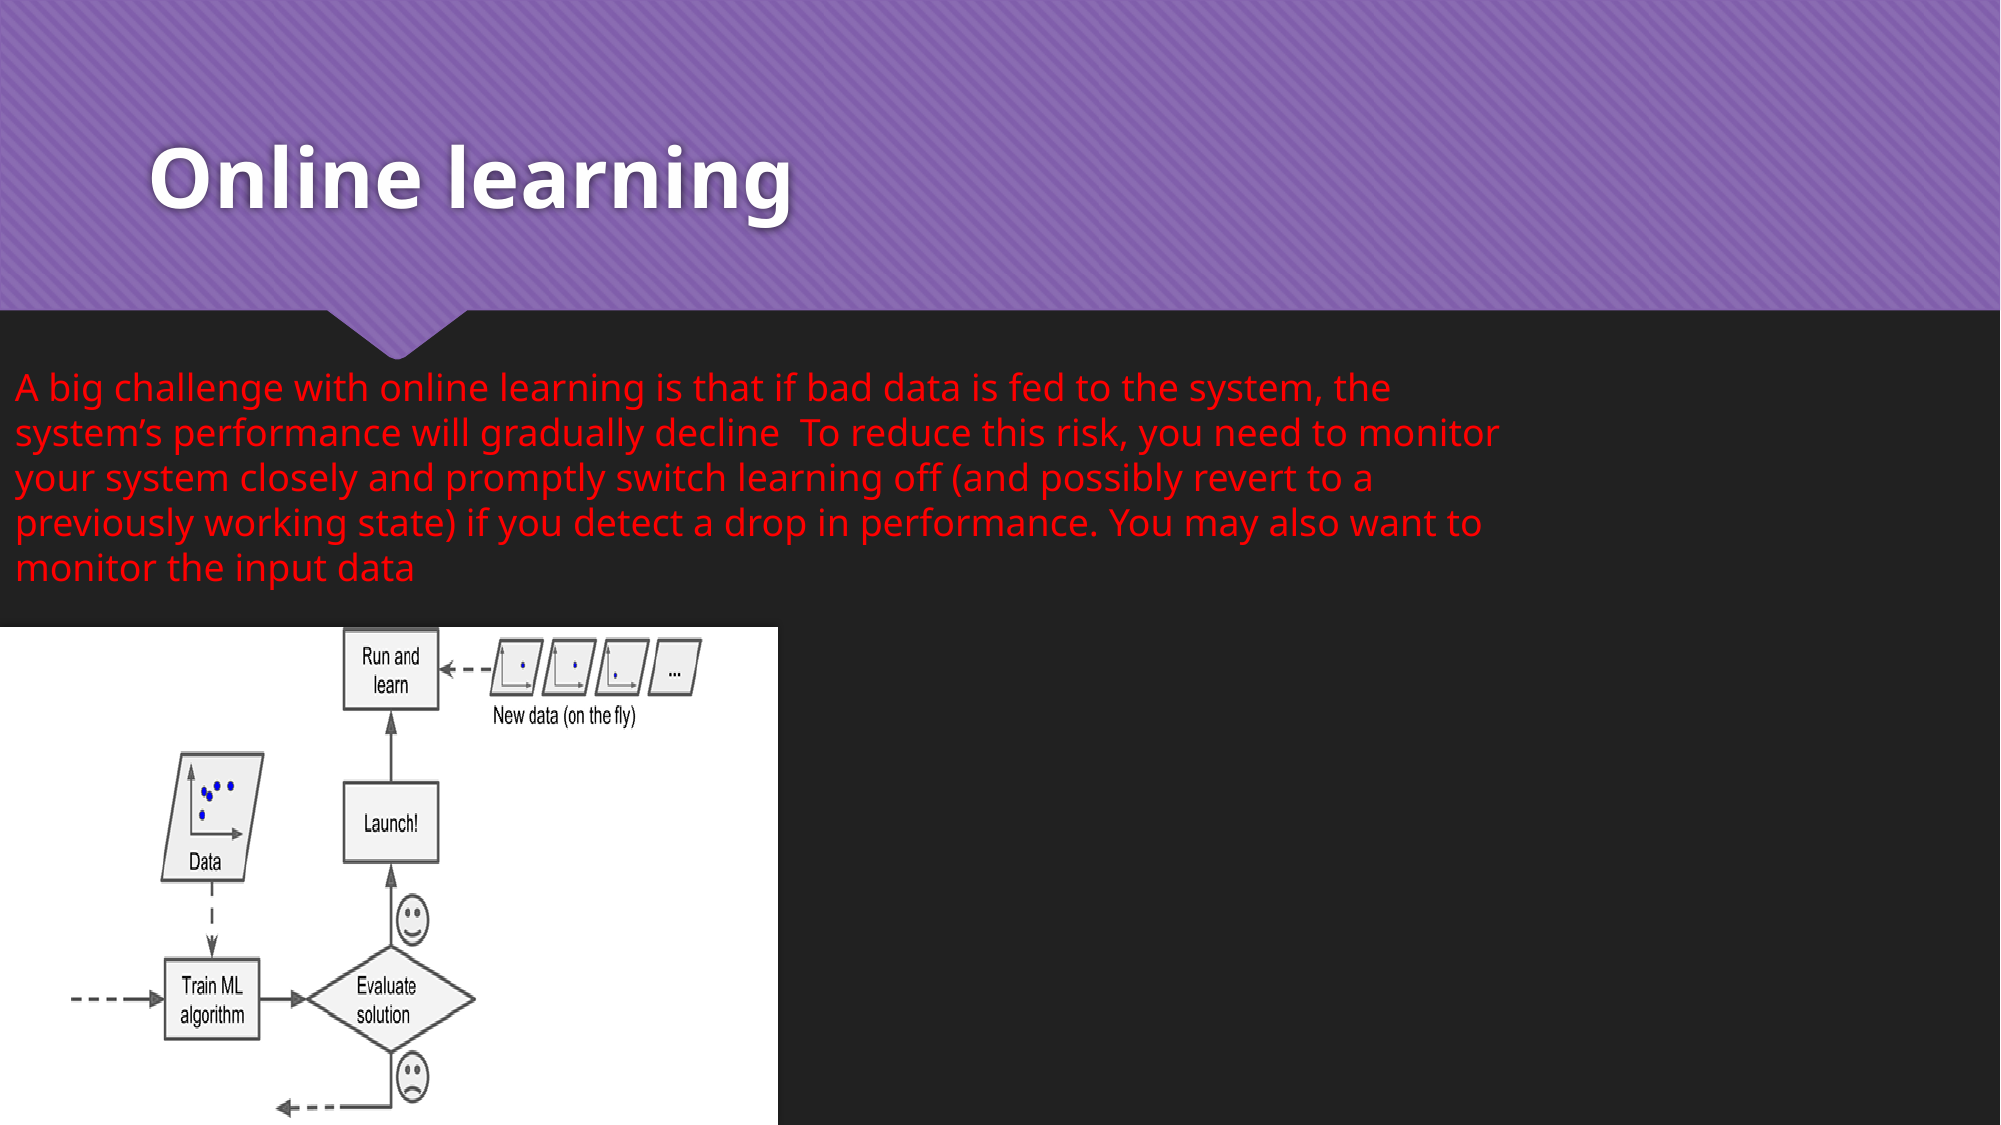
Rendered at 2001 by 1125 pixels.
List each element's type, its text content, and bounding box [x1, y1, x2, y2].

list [0, 626, 778, 1125]
title Online learning [132, 73, 1868, 233]
text_box A big challenge with online learning is that if bad data is fed to the system, the system’s performance will gradually decline To reduce this risk, you need to monitor your system closely and promptly switch learning off (and possibly revert to a previously working state) if you detect a drop in performance. You may also want to monitor the input data [0, 356, 1523, 597]
